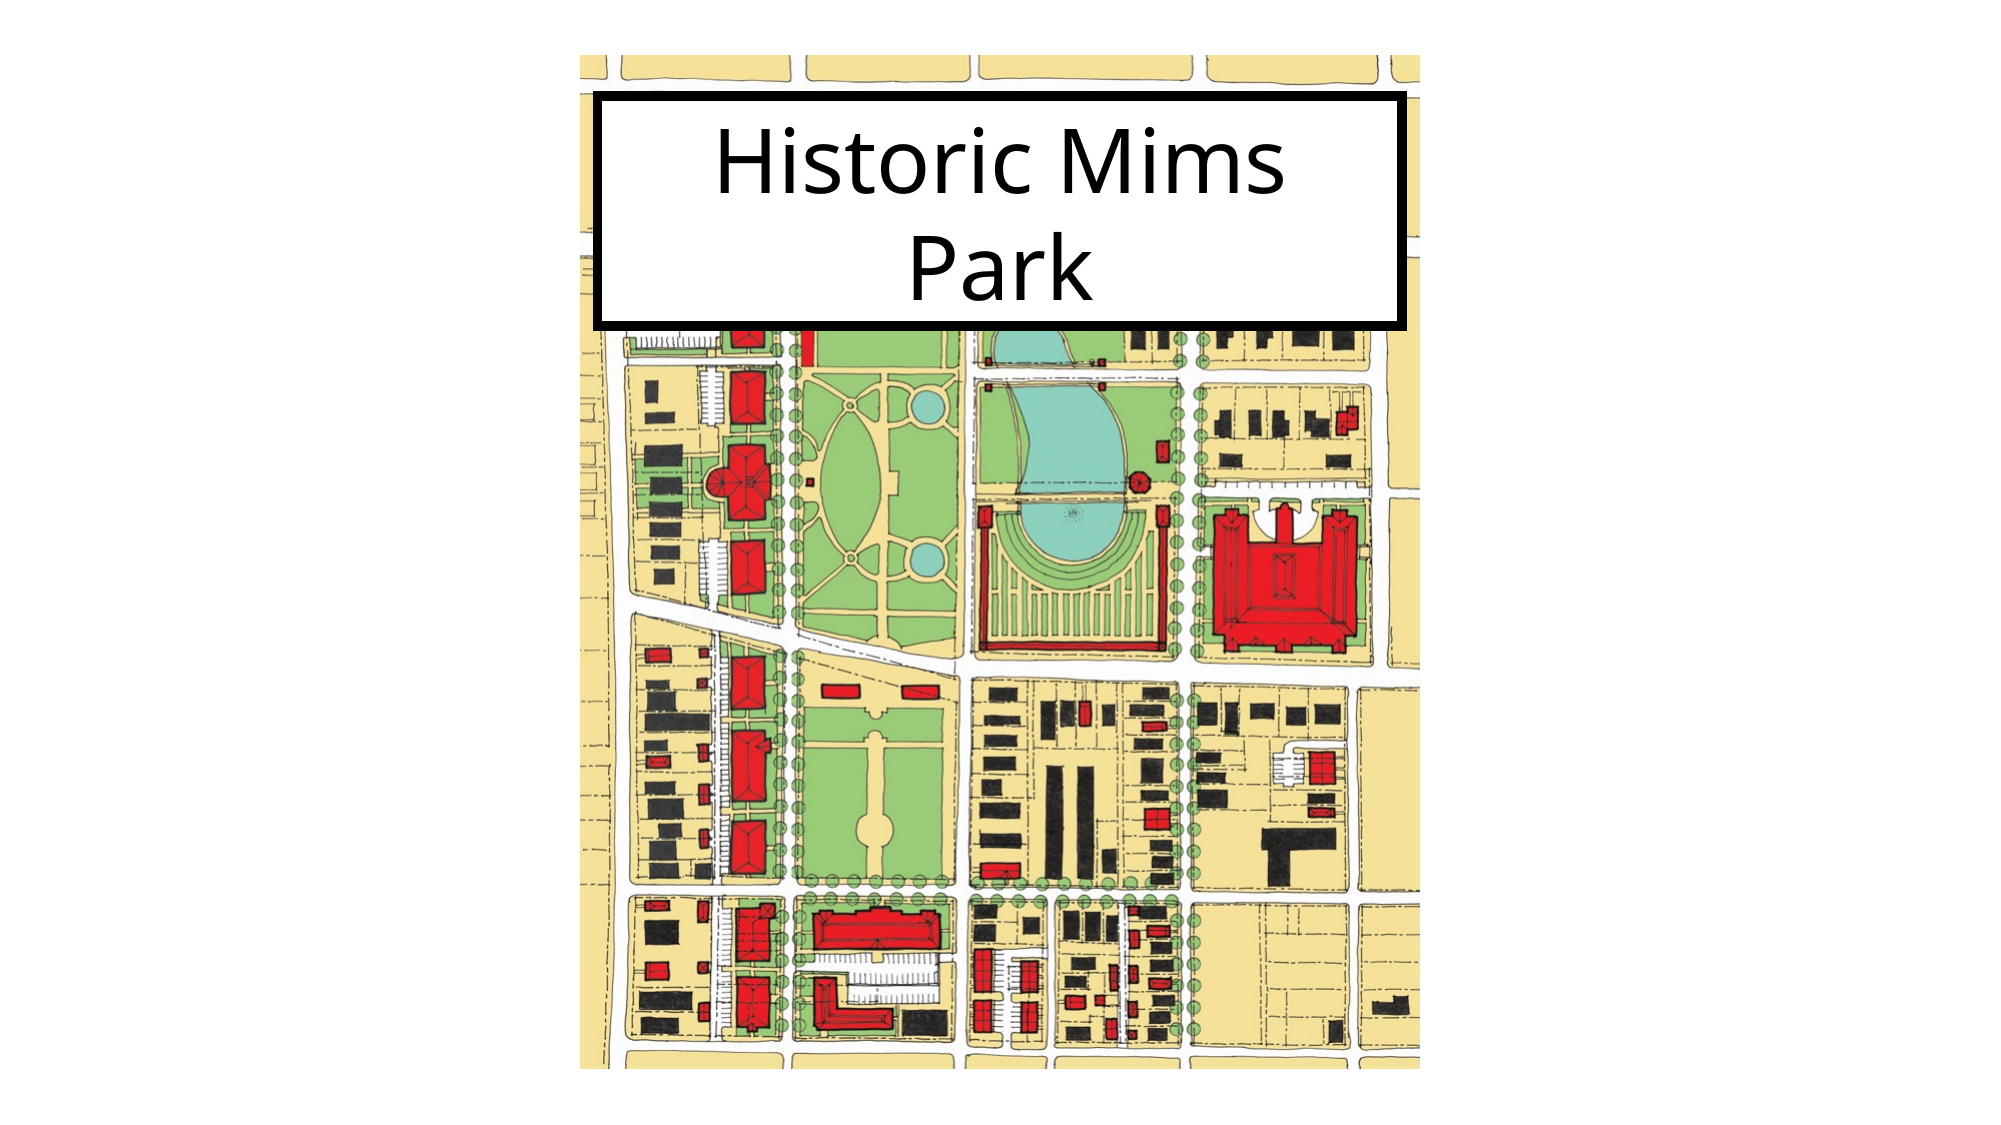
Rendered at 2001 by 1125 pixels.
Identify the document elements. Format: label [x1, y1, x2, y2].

text_box [580, 55, 1420, 1069]
